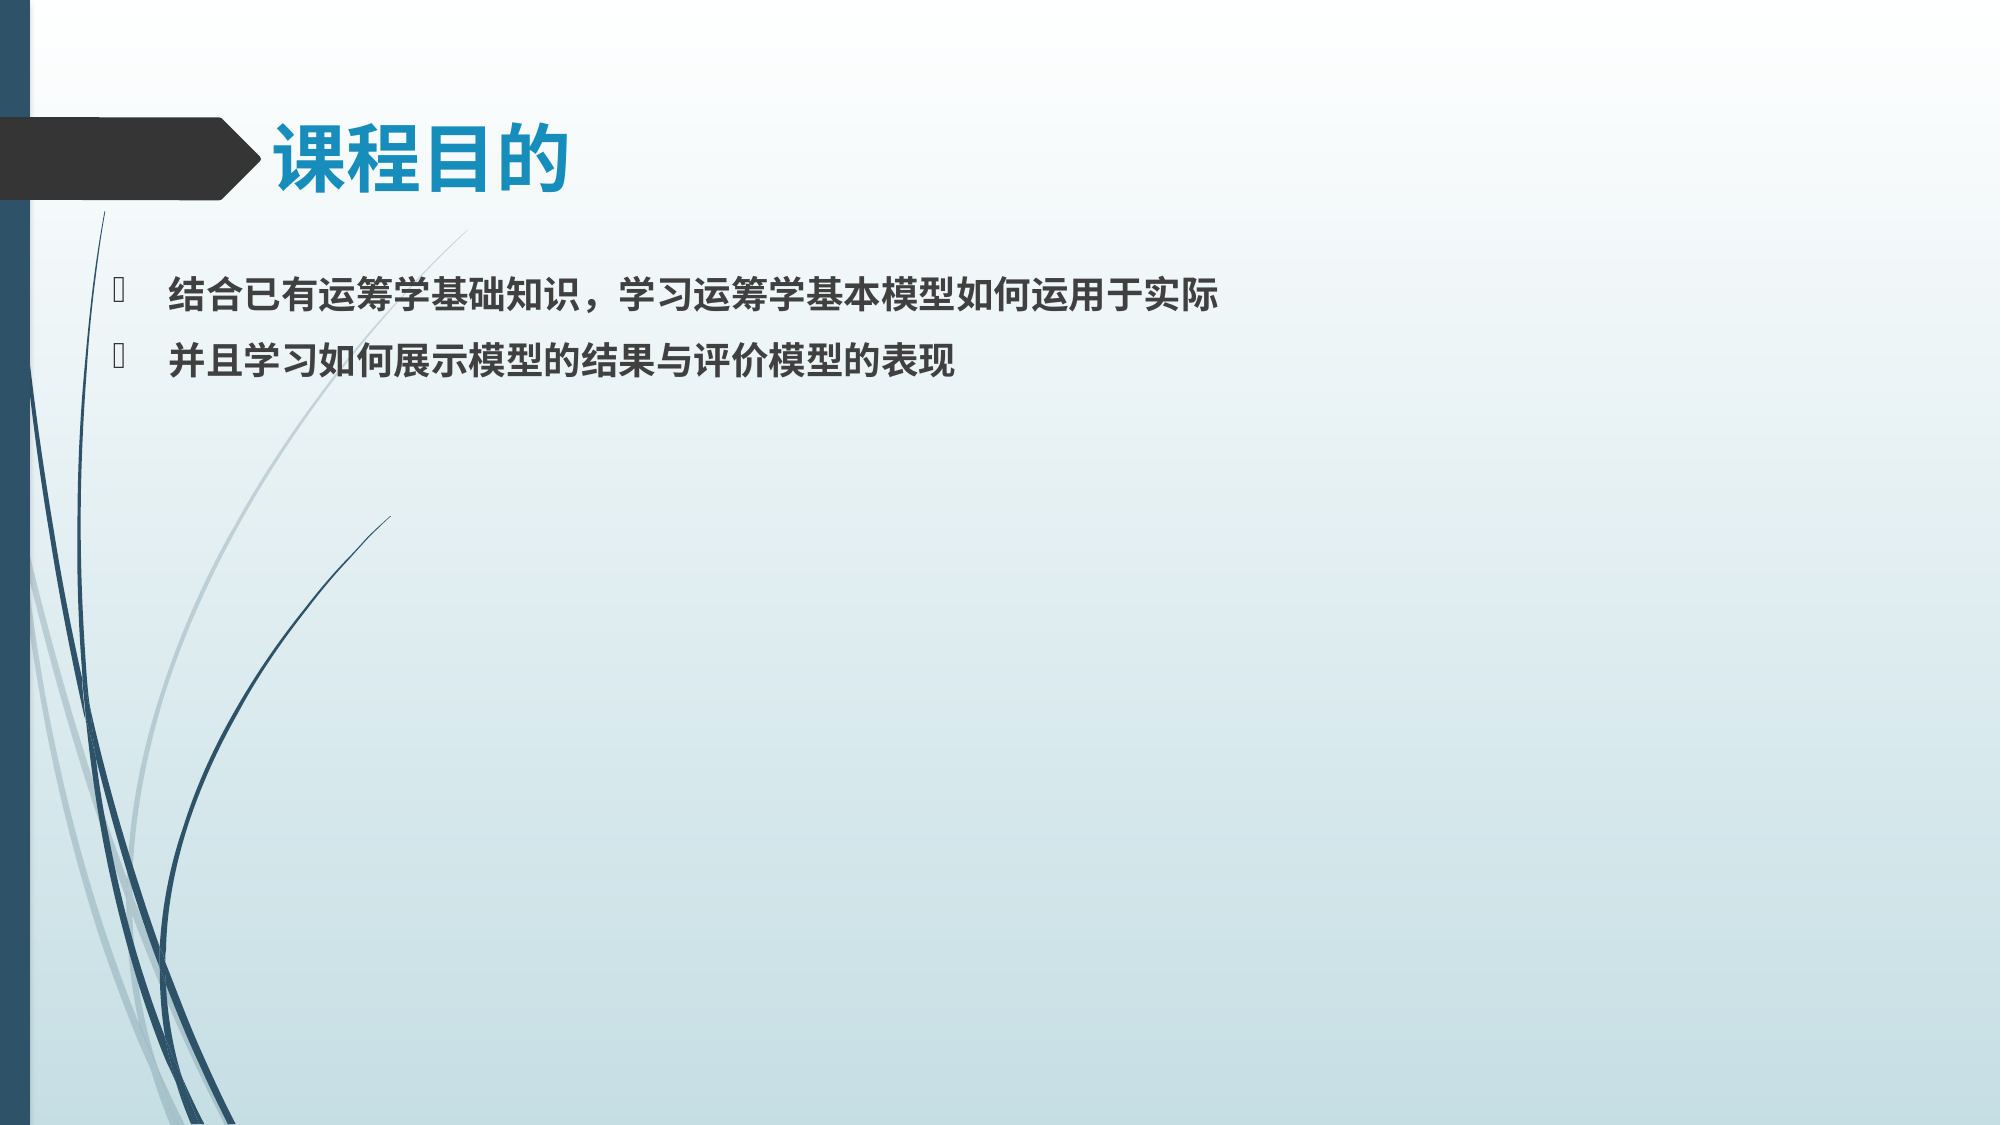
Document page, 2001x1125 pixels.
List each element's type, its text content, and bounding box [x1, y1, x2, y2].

list 结合已有运筹学基础知识，学习运筹学基本模型如何运用于实际 并且学习如何展示模型的结果与评价模型的表现 [97, 263, 1719, 884]
title 课程目的 [256, 104, 1719, 263]
